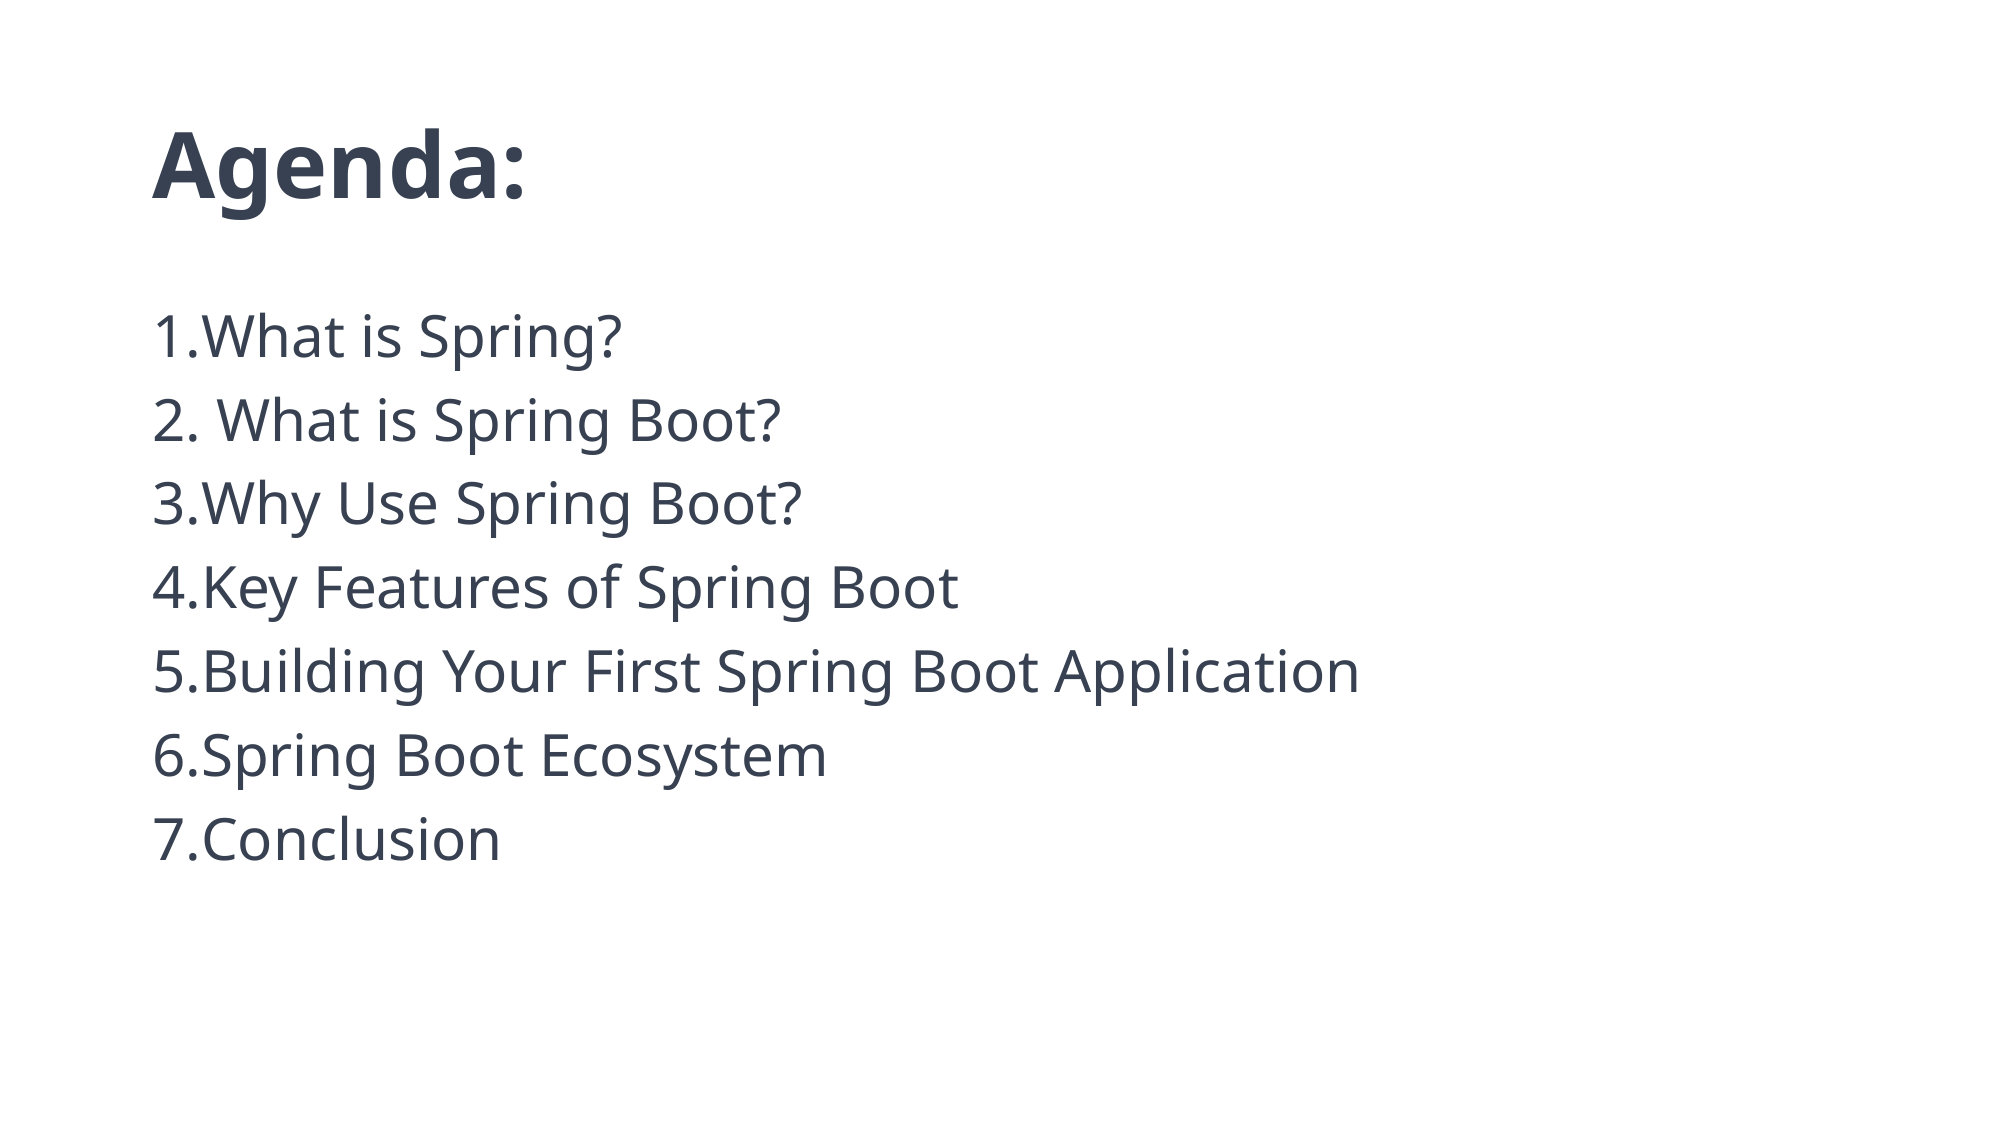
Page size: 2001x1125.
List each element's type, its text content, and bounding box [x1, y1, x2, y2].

list What is Spring? What is Spring Boot? Why Use Spring Boot? Key Features of Spring Boot Building Your First Spring Boot Application Spring Boot Ecosystem Conclusion [137, 299, 1863, 1014]
title Agenda: [137, 59, 1863, 278]
